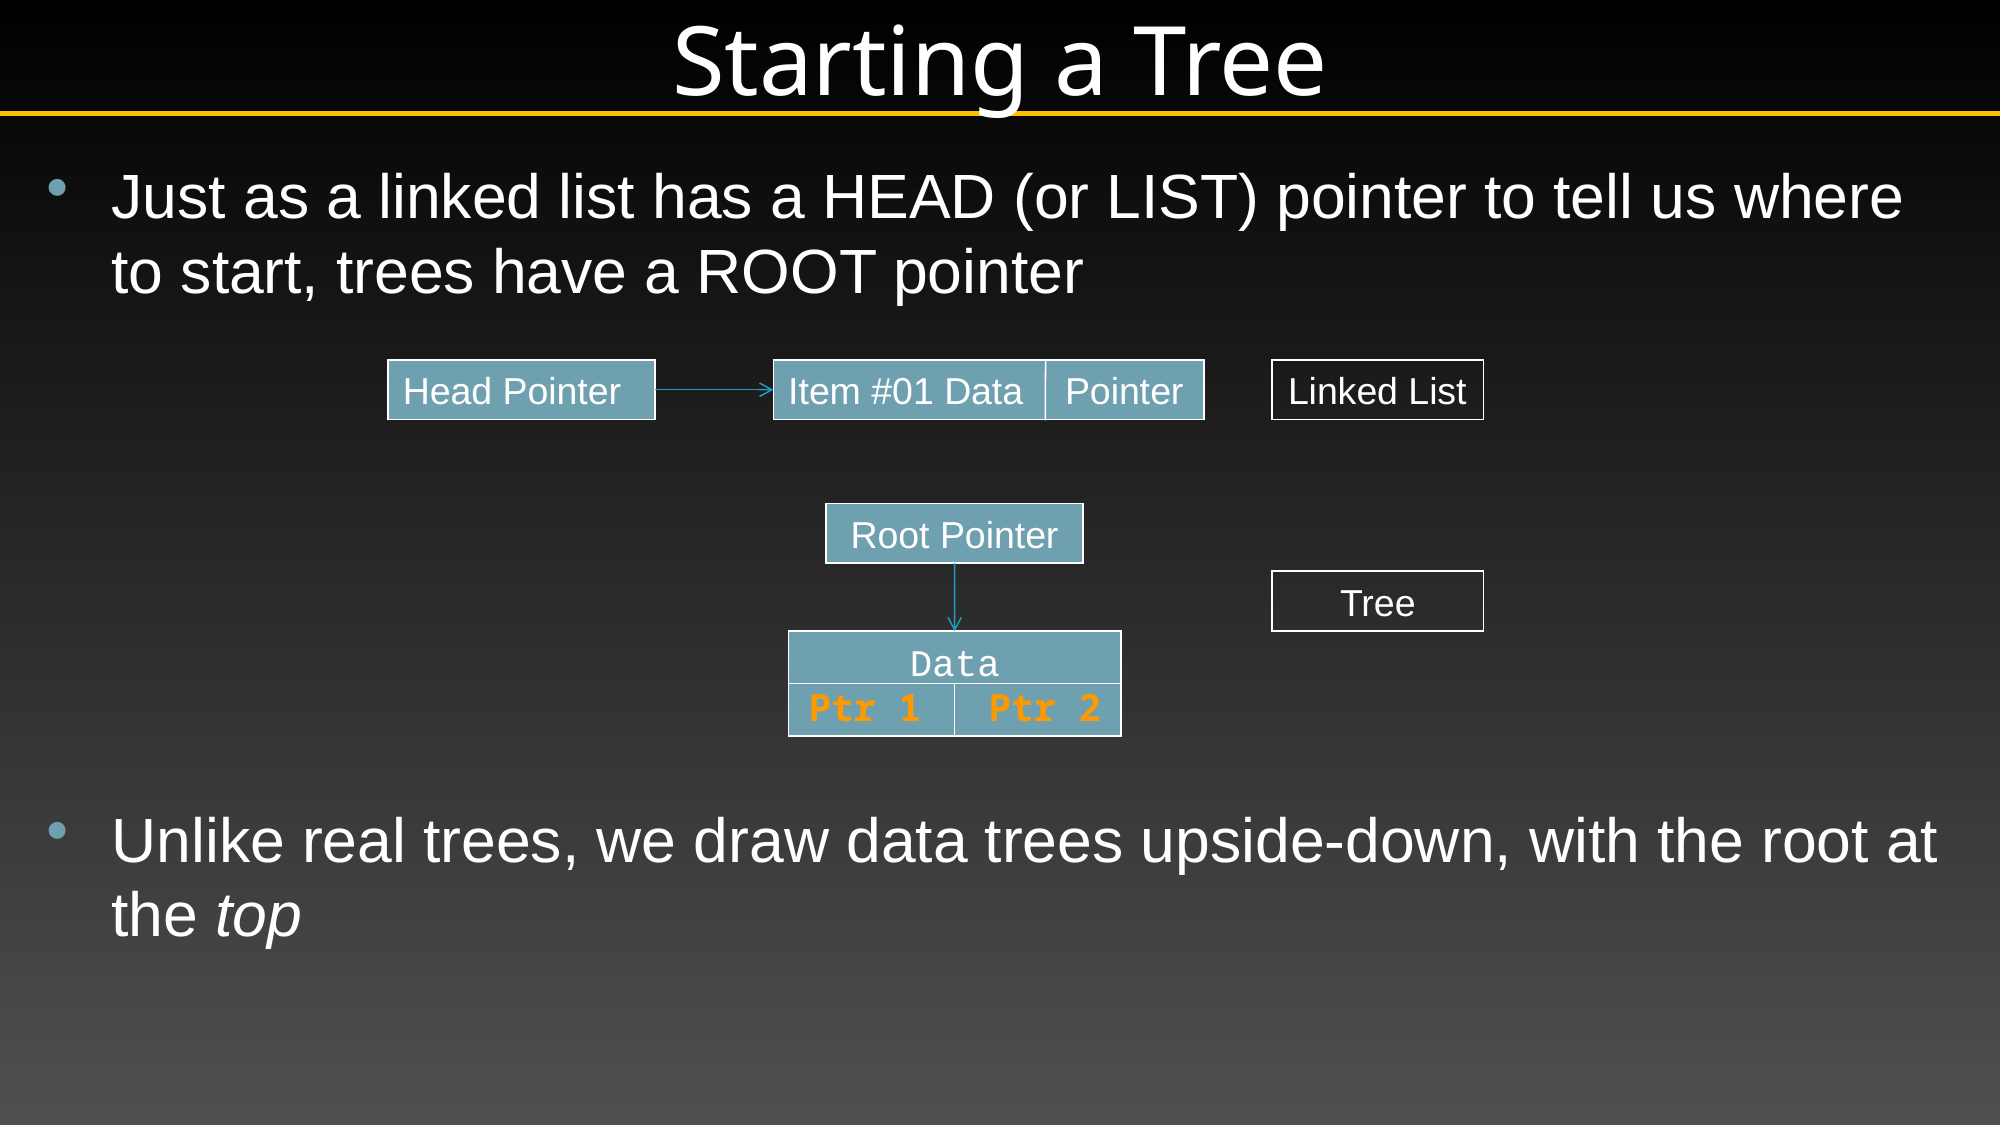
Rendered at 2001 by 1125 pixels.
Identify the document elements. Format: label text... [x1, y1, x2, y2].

text_box Data Ptr 1 Ptr 2 [788, 631, 1121, 675]
text_box Data Ptr 1 Ptr 2 [788, 695, 954, 736]
list Just as a linked list has a HEAD (or LIST) pointer to tell us where to start, trees have a ROOT pointer [27, 148, 1979, 338]
text_box Tree [1271, 571, 1484, 631]
text_box Item #01 Data Pointer [773, 359, 1044, 420]
title Starting a Tree [249, 0, 1751, 114]
text_box Linked List [1271, 359, 1484, 420]
text_box Data Ptr 1 Ptr 2 [955, 695, 1121, 736]
text_box Head Pointer [388, 359, 655, 420]
text_box Unlike real trees, we draw data trees upside-down, with the root at the top [27, 792, 1978, 989]
text_box Root Pointer [826, 503, 1083, 564]
text_box Item #01 Data Pointer [1047, 359, 1204, 420]
